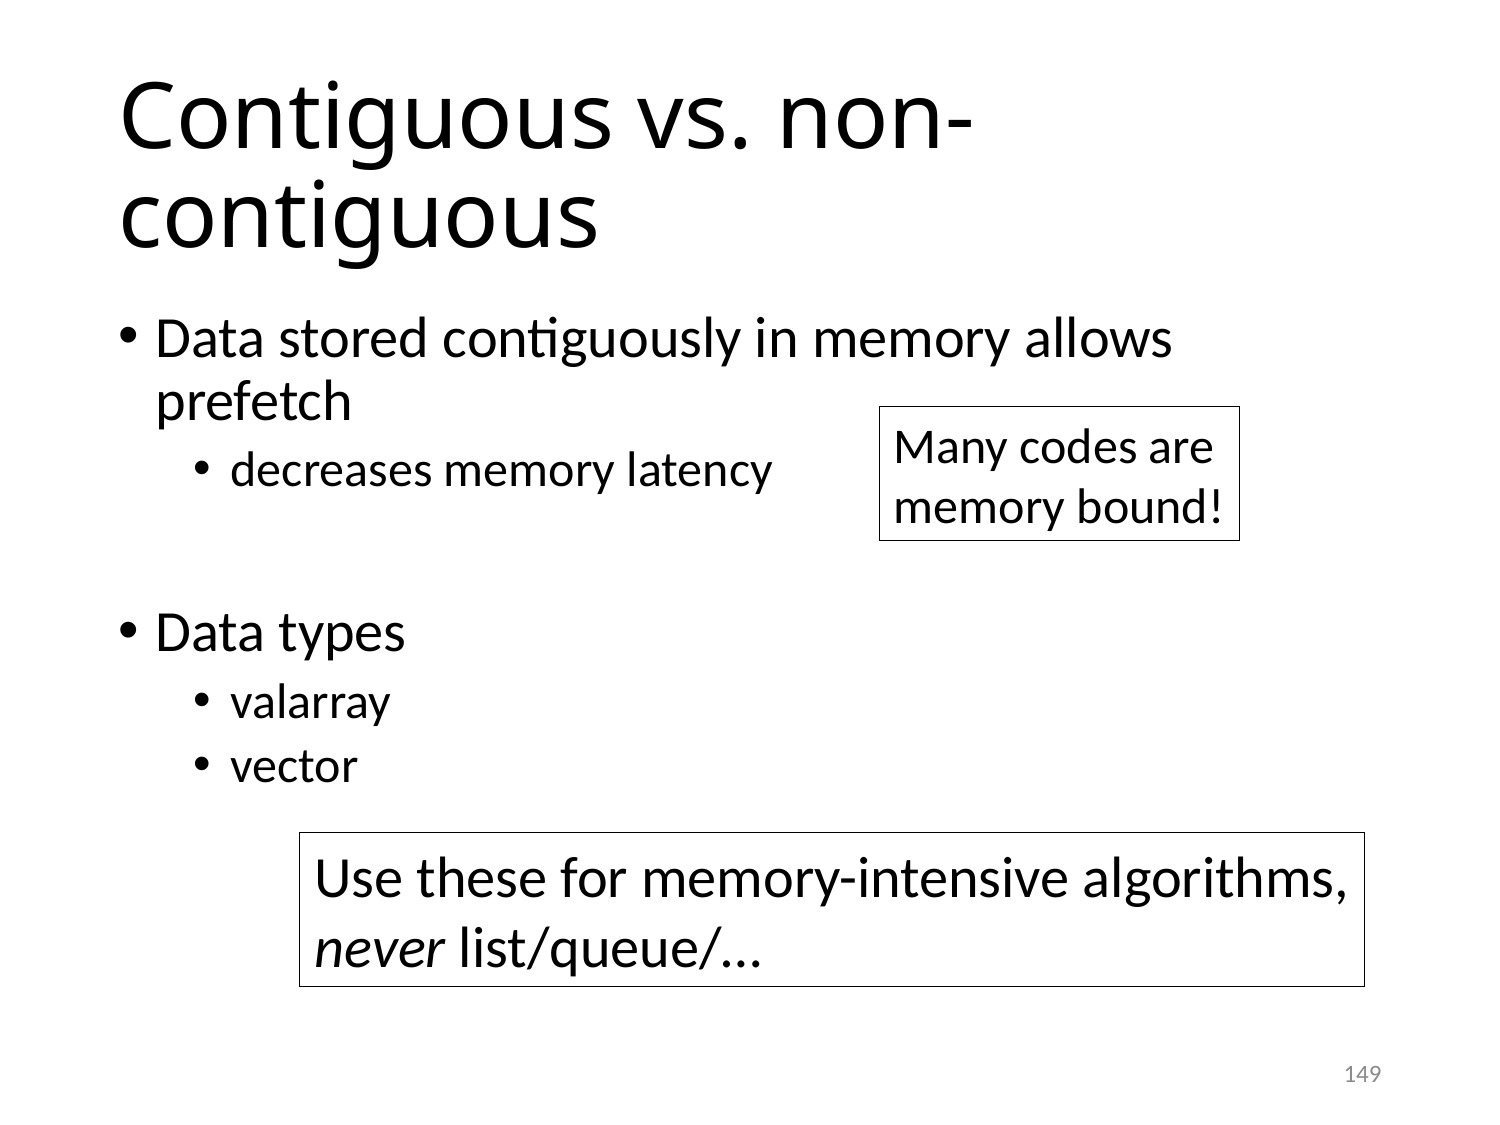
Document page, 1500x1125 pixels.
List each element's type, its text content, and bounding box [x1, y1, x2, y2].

text_box Many codes are memory bound! [879, 406, 1240, 541]
text_box Use these for memory-intensive algorithms, never list/queue/… [299, 832, 1365, 987]
title Contiguous vs. non-contiguous [103, 59, 1397, 278]
list Data stored contiguously in memory allows prefetch decreases memory latency Data types valarray vector [103, 299, 1397, 1014]
slide_number 149 [1059, 1042, 1397, 1103]
